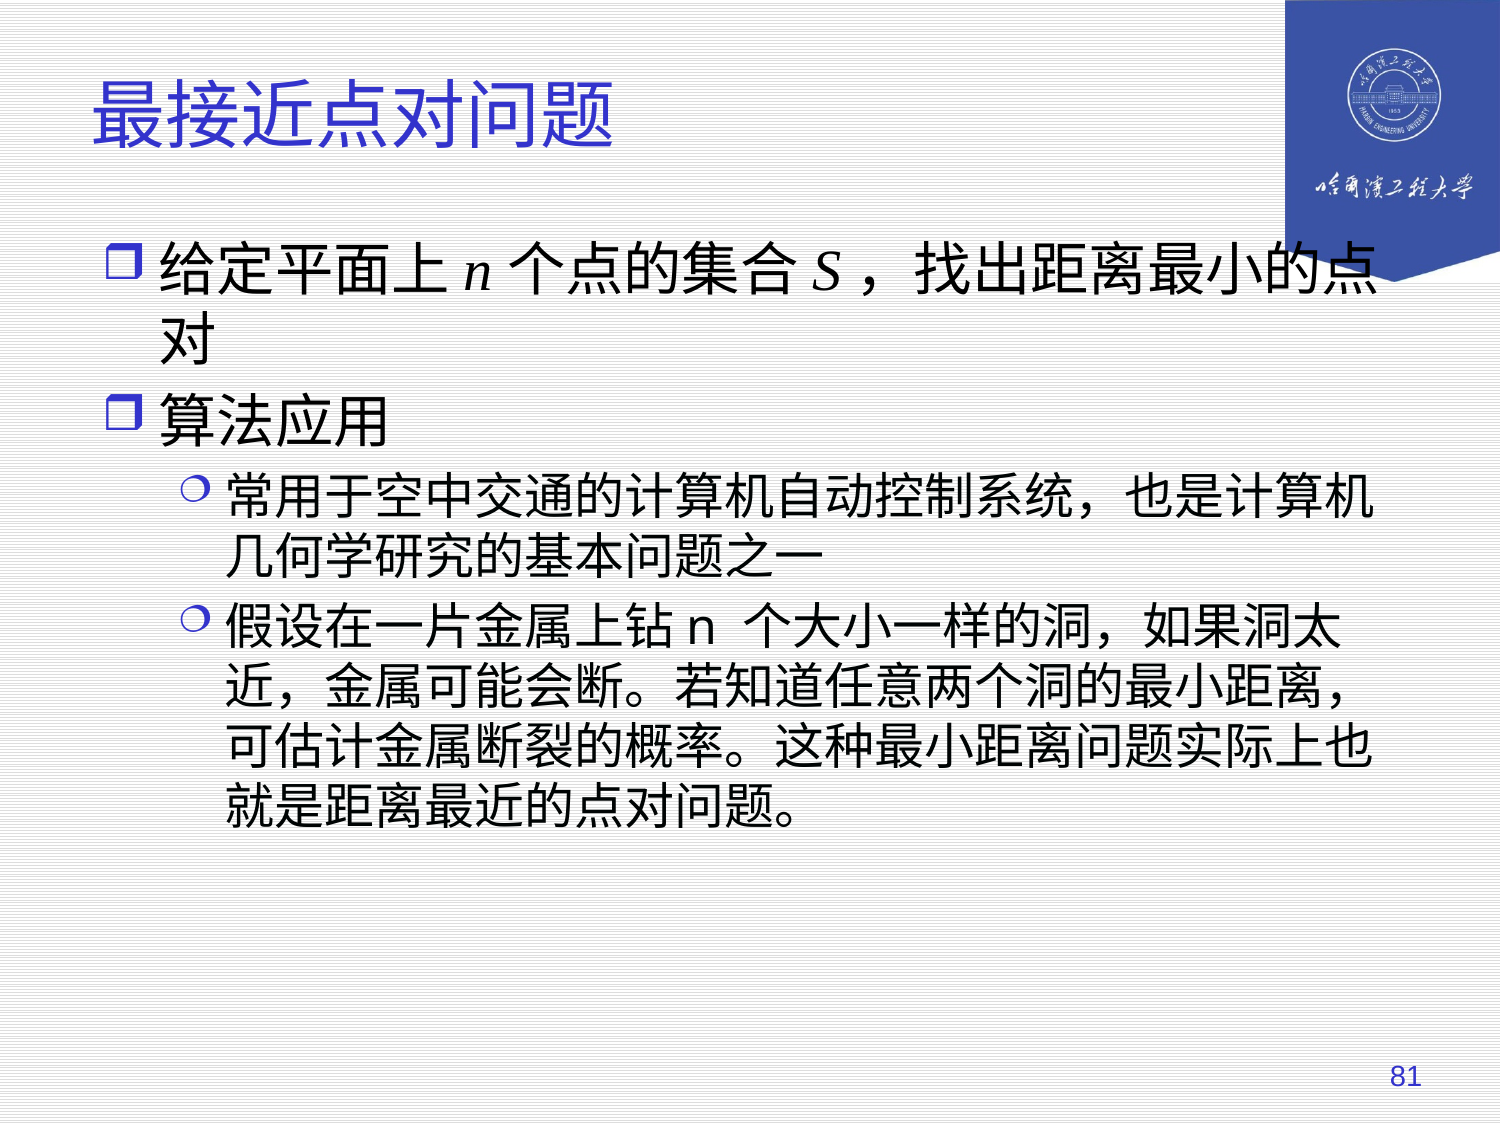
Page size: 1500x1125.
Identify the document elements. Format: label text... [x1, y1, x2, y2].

picture [1285, 0, 1500, 282]
list 给定平面上n个点的集合S，找出距离最小的点对 算法应用 常用于空中交通的计算机自动控制系统，也是计算机几何学研究的基本问题之一 假设在一片金属上钻n 个大小一样的洞，如果洞太近，金属可能会断。若知道任意两个洞的最小距离，可估计金属断裂的概率。这种最小距离问题实际上也就是距离最近的点对问题。 [87, 224, 1400, 1025]
slide_number 81 [1362, 1049, 1438, 1125]
title 最接近点对问题 [75, 37, 1350, 188]
